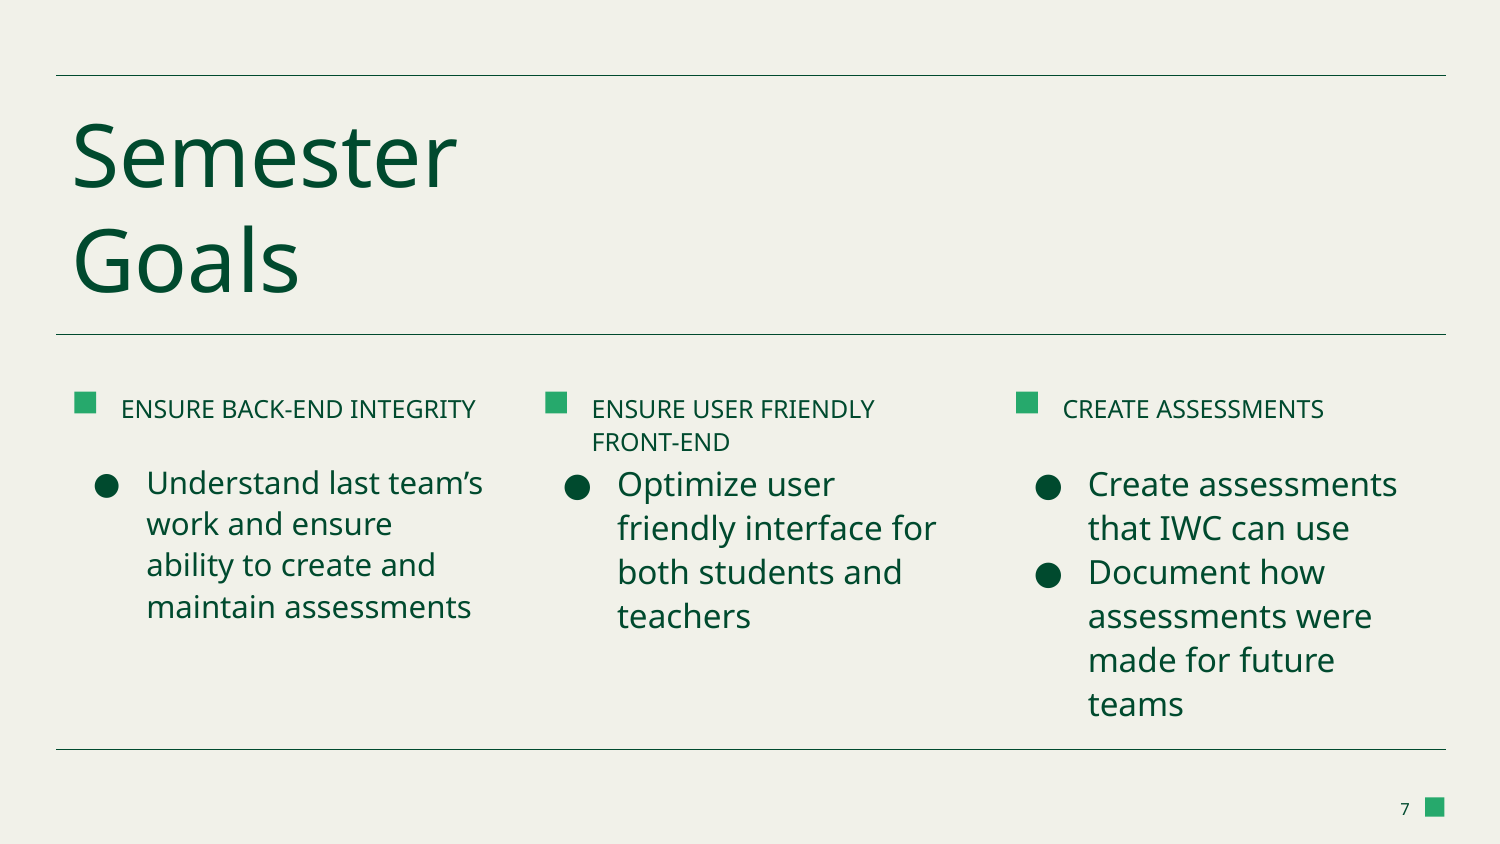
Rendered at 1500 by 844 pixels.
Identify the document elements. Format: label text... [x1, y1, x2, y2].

list Create assessments that IWC can use Document how assessments were made for future teams [997, 444, 1444, 730]
list Optimize user friendly interface for both students and teachers [527, 444, 973, 730]
text_box [545, 391, 567, 414]
slide_number ‹#› [1350, 787, 1425, 833]
text_box [1016, 391, 1038, 414]
subtitle ENSURE BACK-END INTEGRITY [105, 376, 502, 419]
subtitle CREATE ASSESSMENTS [1047, 376, 1444, 419]
text_box [74, 391, 97, 414]
subtitle ENSURE USER FRIENDLY FRONT-END [576, 376, 973, 419]
list Understand last team’s work and ensure ability to create and maintain assessments [56, 444, 502, 730]
title Semester Goals [56, 83, 1444, 334]
